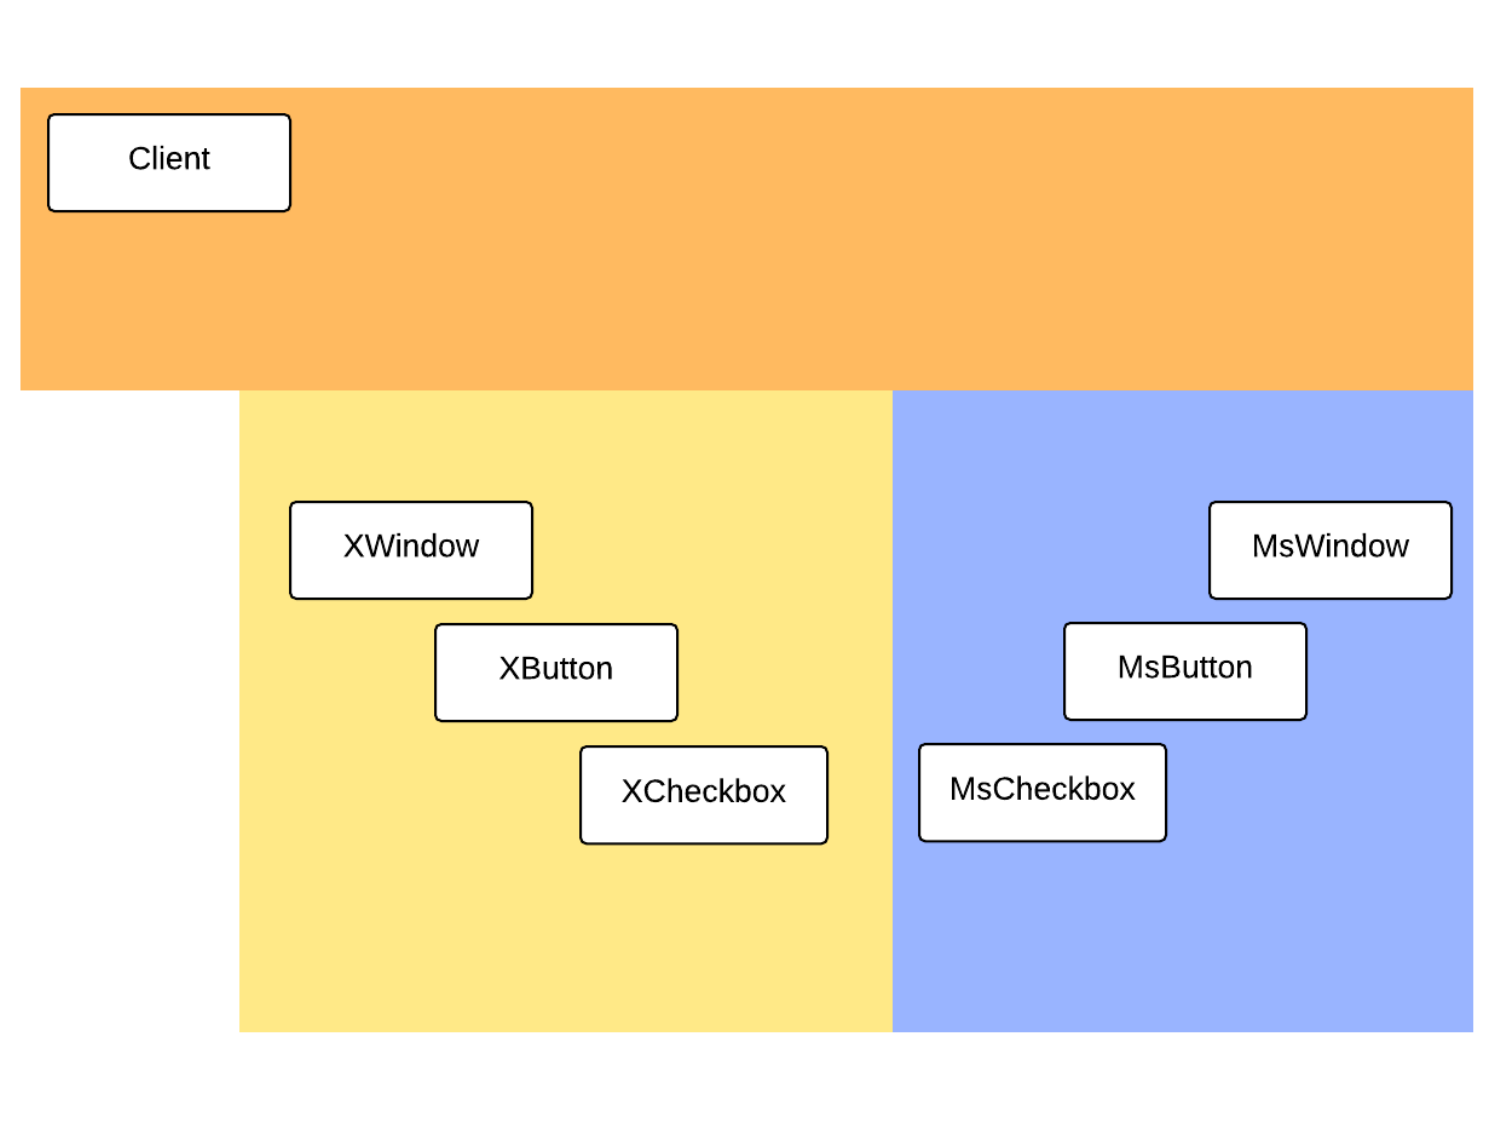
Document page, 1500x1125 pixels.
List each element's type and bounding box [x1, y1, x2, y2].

picture [0, 66, 1500, 1059]
